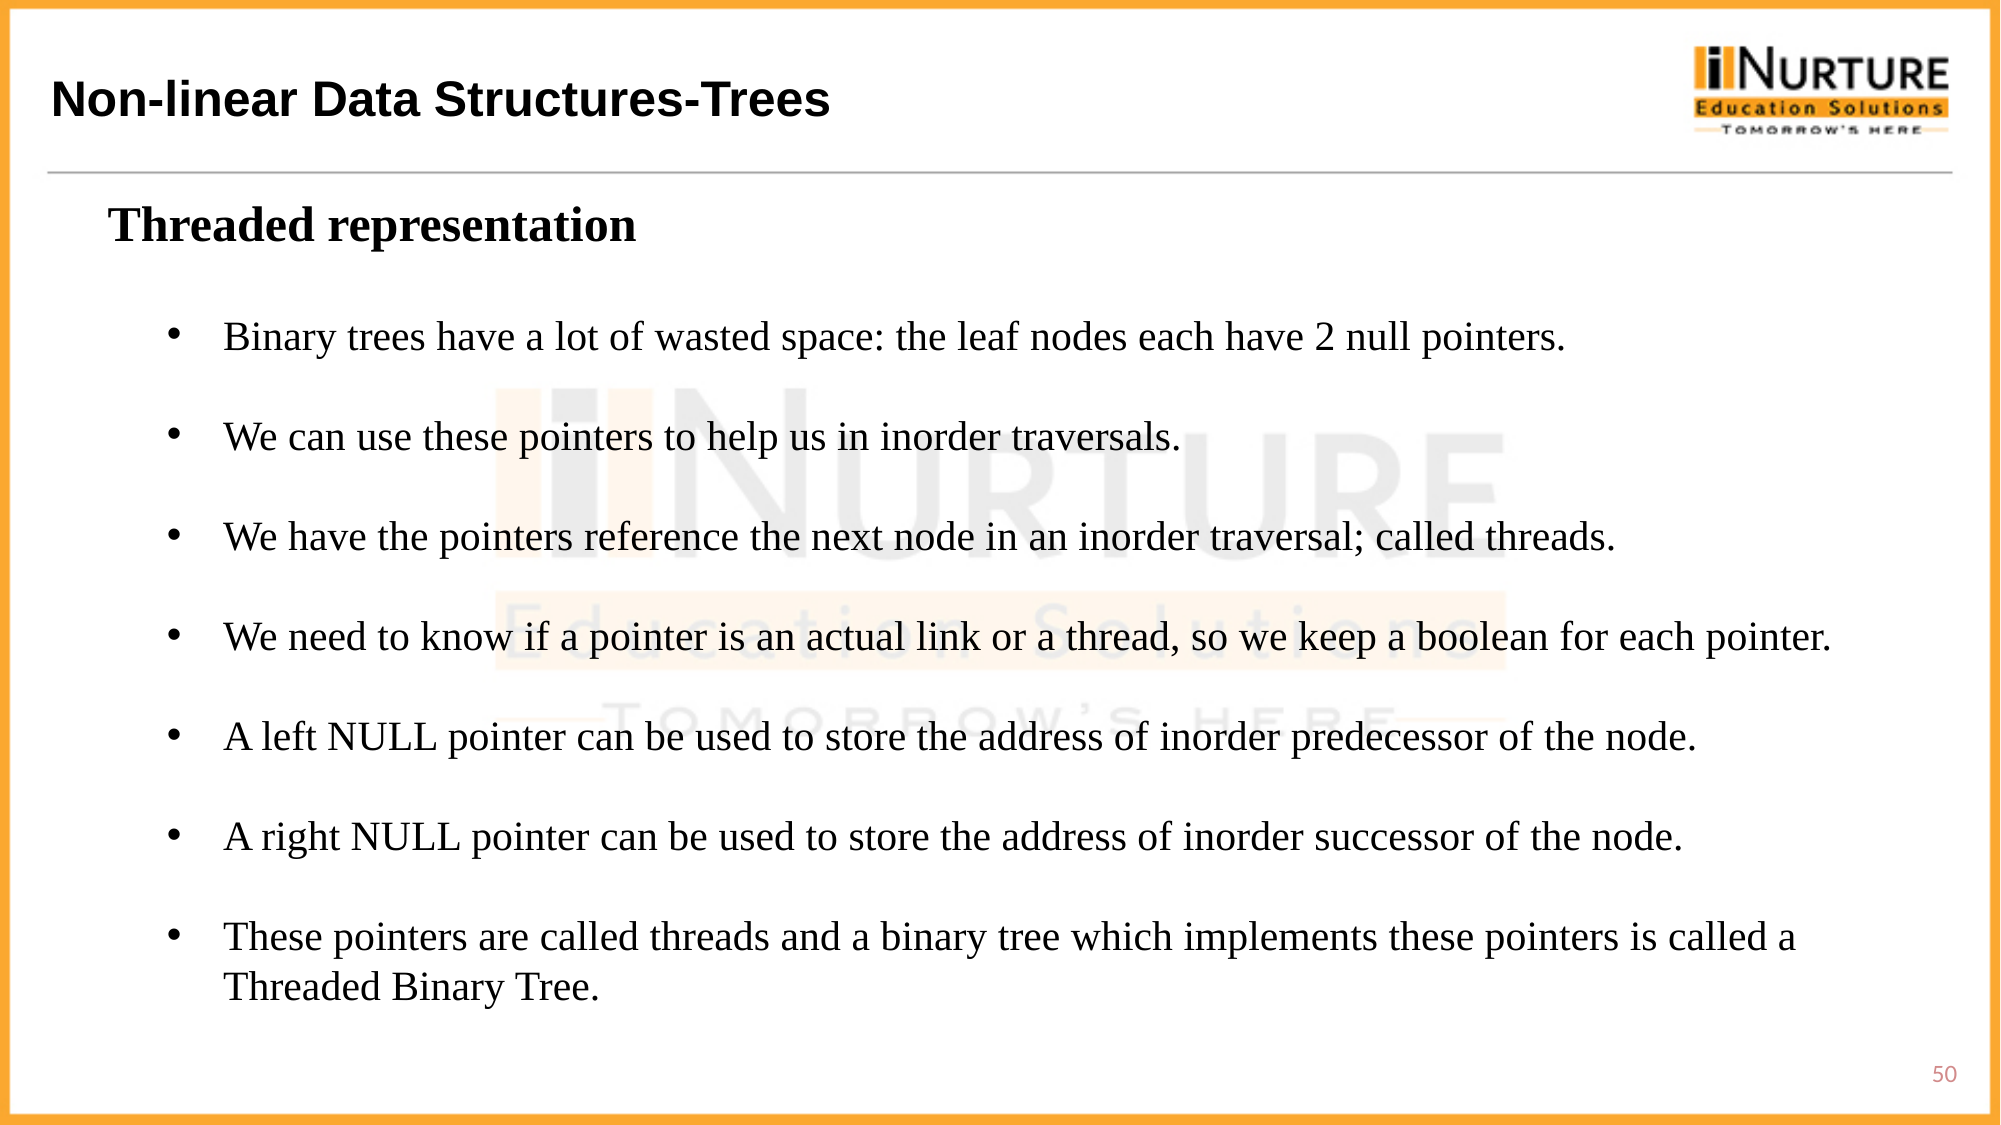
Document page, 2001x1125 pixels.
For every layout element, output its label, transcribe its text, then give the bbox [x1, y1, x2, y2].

slide_number 50 [1901, 1042, 1973, 1103]
text_box Non-linear Data Structures-Trees [33, 59, 1716, 134]
text_box Threaded representation Binary trees have a lot of wasted space: the leaf nodes each have 2 null pointers. We can use these pointers to help us in inorder traversals. We have the pointers reference the next node in an inorder traversal; called threads. We need to know if a pointer is an actual link or a thread, so we keep a boolean for each pointer. A left NULL pointer can be used to store the address of inorder predecessor of the node. A right NULL pointer can be used to store the address of inorder successor of the node. These pointers are called threads and a binary tree which implements these pointers is called a Threaded Binary Tree. [33, 183, 1973, 1017]
picture [0, 0, 2001, 1125]
